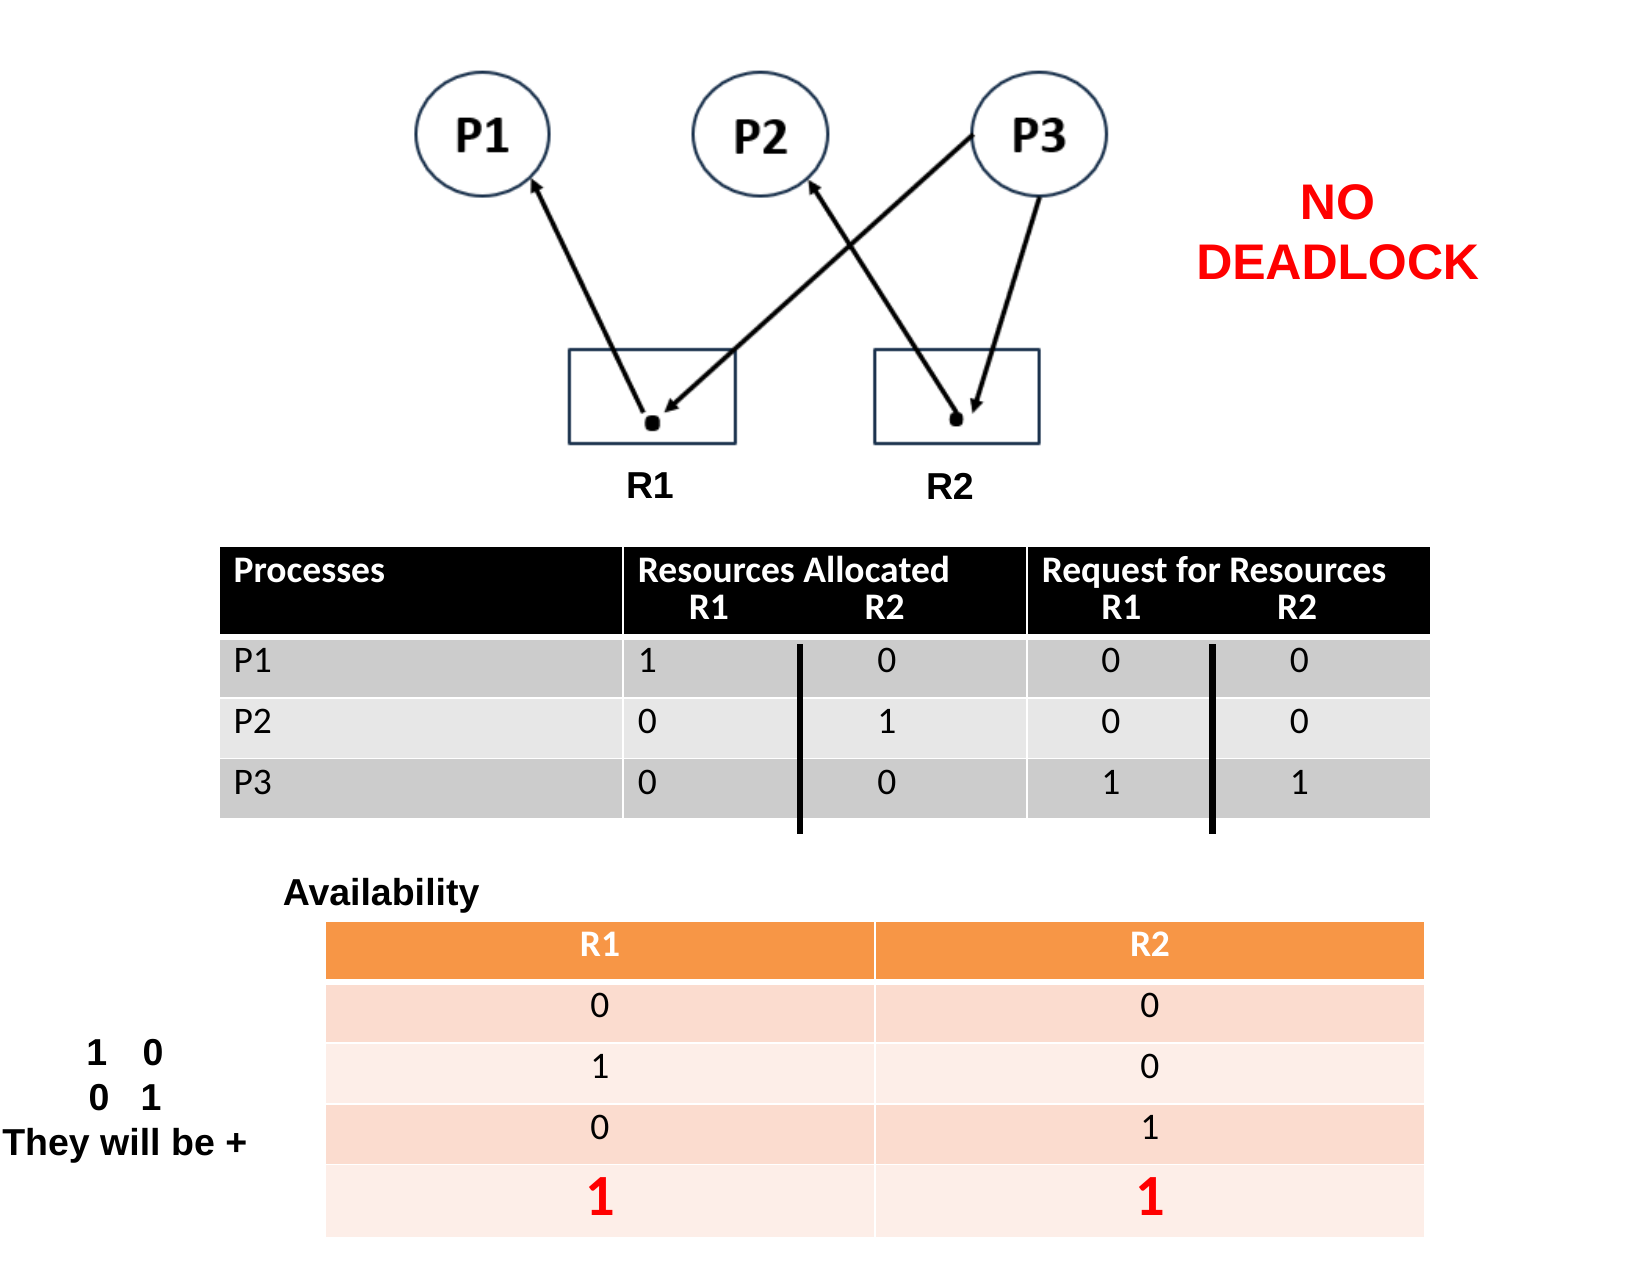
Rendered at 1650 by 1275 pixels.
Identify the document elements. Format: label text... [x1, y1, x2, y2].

text_box NO DEADLOCK [1175, 162, 1500, 298]
table_header R1 [326, 922, 874, 979]
table_cell 0 [876, 1044, 1424, 1103]
table_cell 0 0 [804, 759, 1026, 818]
table_cell 0 0 [1028, 699, 1208, 758]
table_cell 0 1 [624, 699, 795, 758]
table_cell 0 1 [804, 699, 1026, 758]
table_cell 0 0 [624, 759, 795, 818]
table_cell 1 [876, 1165, 1424, 1237]
table_cell 0 [326, 1105, 874, 1164]
text_box Availability [218, 860, 544, 921]
table_cell 1 1 [1028, 759, 1208, 818]
table_cell 0 [876, 985, 1424, 1042]
table_cell P3 [220, 759, 622, 818]
table_cell 1 [326, 1165, 874, 1237]
table_header Processes [220, 547, 622, 634]
table_header Resources Allocated R1 R2 [624, 547, 1026, 634]
text_box R1 [574, 492, 725, 514]
table_cell 1 [326, 1044, 874, 1103]
table_cell 1 0 [624, 640, 1026, 697]
text_box 0 0 1 They will be + [0, 1021, 288, 1171]
table_cell P2 [220, 699, 622, 758]
table_header R2 [876, 922, 1424, 979]
picture [399, 24, 1124, 484]
table_header Request for Resources R1 R2 [1028, 547, 1430, 634]
table_cell 0 [326, 985, 874, 1042]
table_cell 1 1 [1216, 759, 1430, 818]
table_cell 0 0 [1216, 699, 1430, 758]
text_box R2 [874, 492, 1025, 515]
table_cell 1 [876, 1105, 1424, 1164]
table_cell 0 0 [1028, 640, 1430, 697]
table_cell P1 [220, 640, 622, 697]
